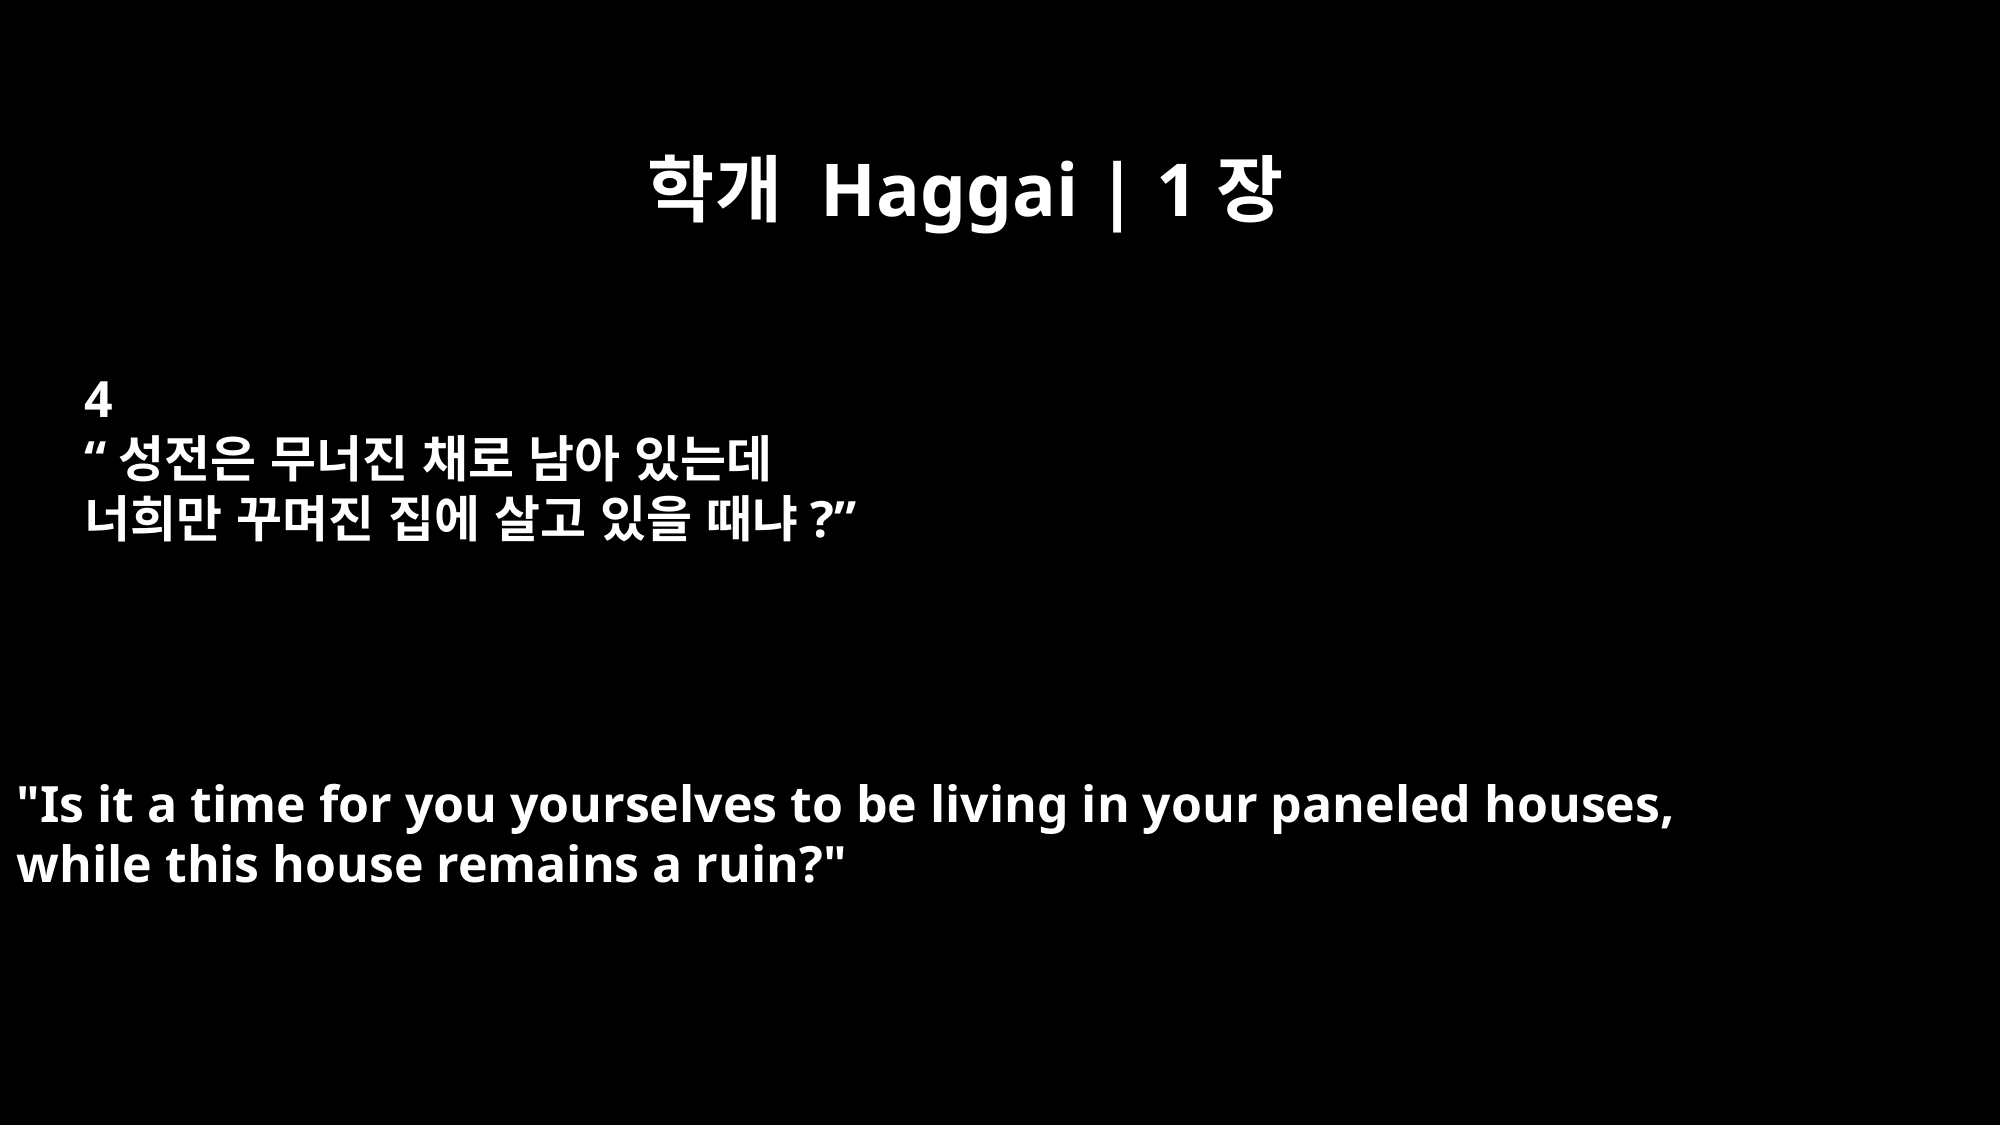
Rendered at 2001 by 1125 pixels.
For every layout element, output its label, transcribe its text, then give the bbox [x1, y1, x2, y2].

text_box 학개 Haggai | 1장 [633, 136, 1299, 239]
text_box 4 “성전은 무너진 채로 남아 있는데 너희만 꾸며진 집에 살고 있을 때냐?” [69, 359, 872, 555]
text_box "Is it a time for you yourselves to be living in your paneled houses, while this house remains a ruin?" [2, 764, 1703, 900]
